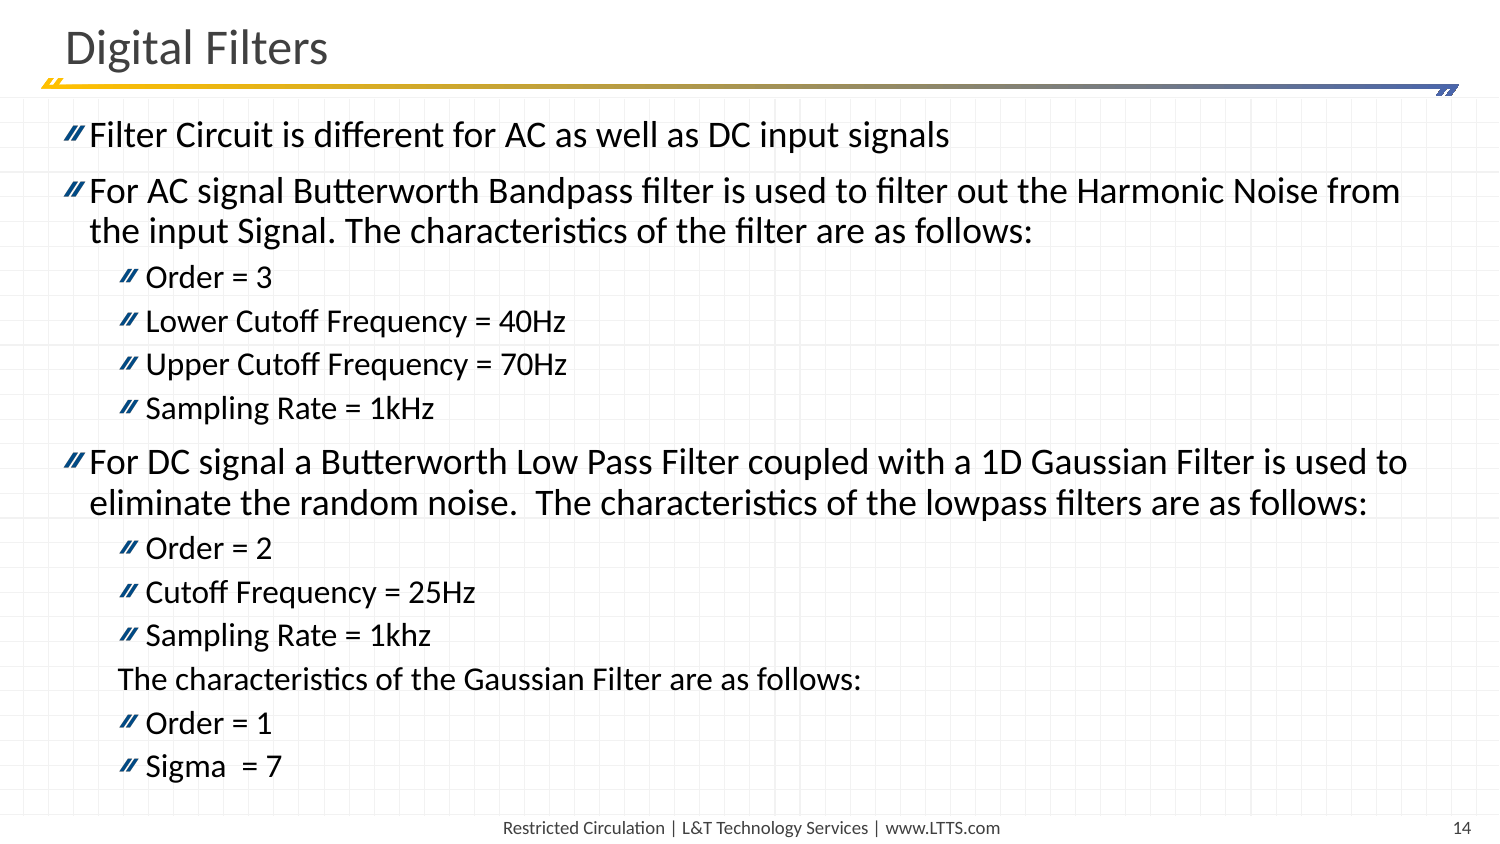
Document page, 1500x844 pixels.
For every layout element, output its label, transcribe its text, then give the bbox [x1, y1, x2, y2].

list Filter Circuit is different for AC as well as DC input signals For AC signal Butterworth Bandpass filter is used to filter out the Harmonic Noise from the input Signal. The characteristics of the filter are as follows: Order = 3 Lower Cutoff Frequency = 40Hz Upper Cutoff Frequency = 70Hz Sampling Rate = 1kHz For DC signal a Butterworth Low Pass Filter coupled with a 1D Gaussian Filter is used to eliminate the random noise. The characteristics of the lowpass filters are as follows: Order = 2 Cutoff Frequency = 25Hz Sampling Rate = 1khz The characteristics of the Gaussian Filter are as follows: Order = 1 Sigma = 7 [50, 109, 1450, 797]
picture [117, 709, 141, 733]
picture [117, 753, 141, 777]
picture [117, 307, 141, 331]
picture [117, 351, 141, 375]
title Digital Filters [50, 0, 1450, 83]
picture [117, 394, 141, 419]
picture [117, 578, 141, 603]
picture [117, 622, 141, 646]
picture [61, 175, 88, 203]
picture [61, 119, 88, 147]
picture [117, 535, 141, 559]
picture [117, 263, 141, 288]
picture [61, 446, 88, 474]
